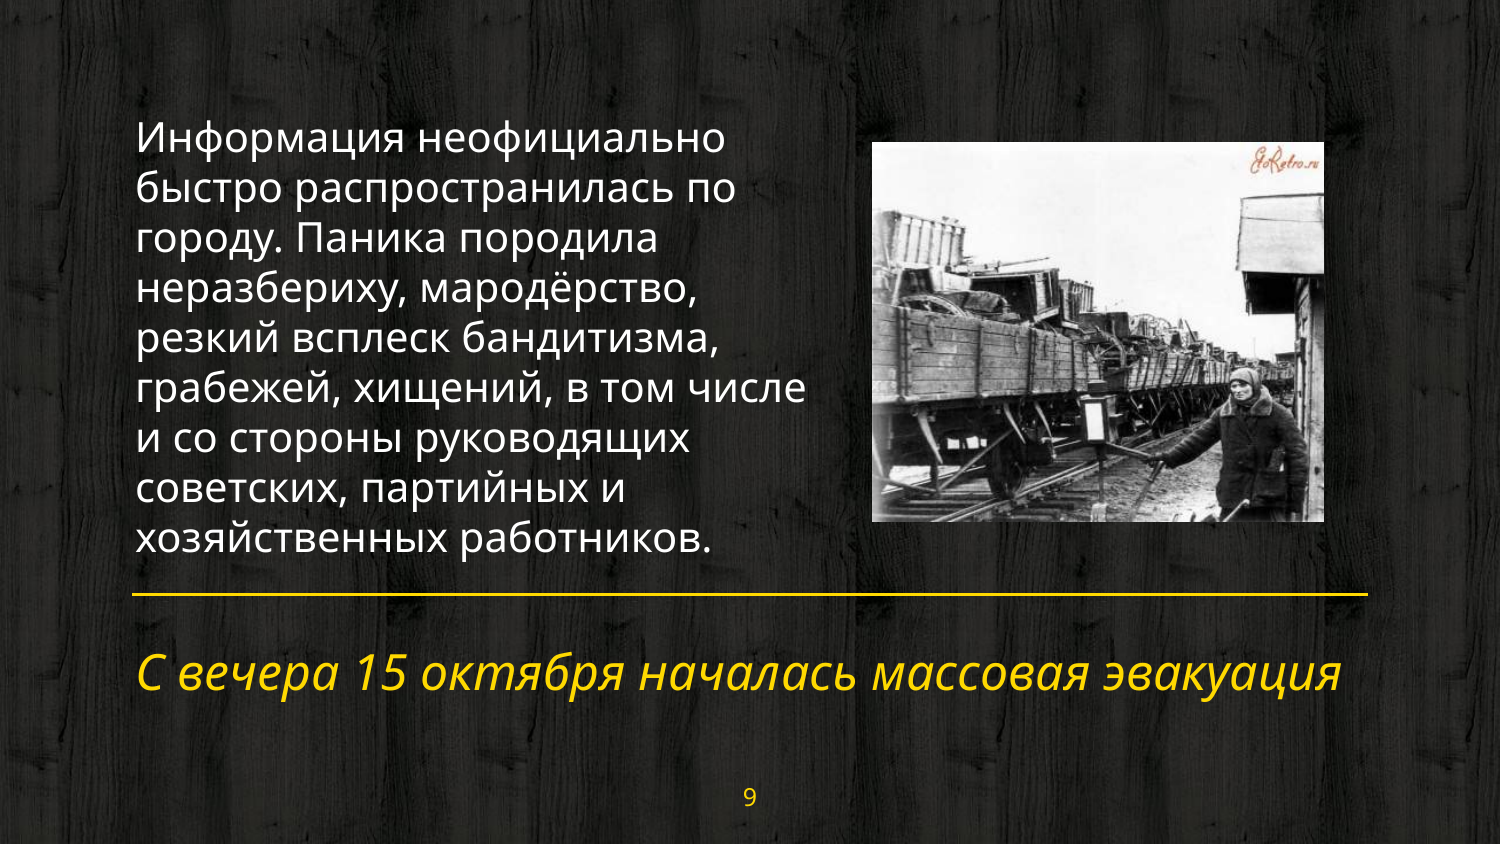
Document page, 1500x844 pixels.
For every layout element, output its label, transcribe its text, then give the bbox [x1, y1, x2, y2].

title Информация неофициально быстро распространилась по городу. Паника породила неразбериху, мародёрство, резкий всплеск бандитизма, грабежей, хищений, в том числе и со стороны руководящих советских, партийных и хозяйственных работников. [119, 113, 854, 626]
picture [0, 0, 1500, 844]
slide_number 9 [705, 766, 795, 832]
subtitle С вечера 15 октября началась массовая эвакуация [119, 625, 1381, 755]
